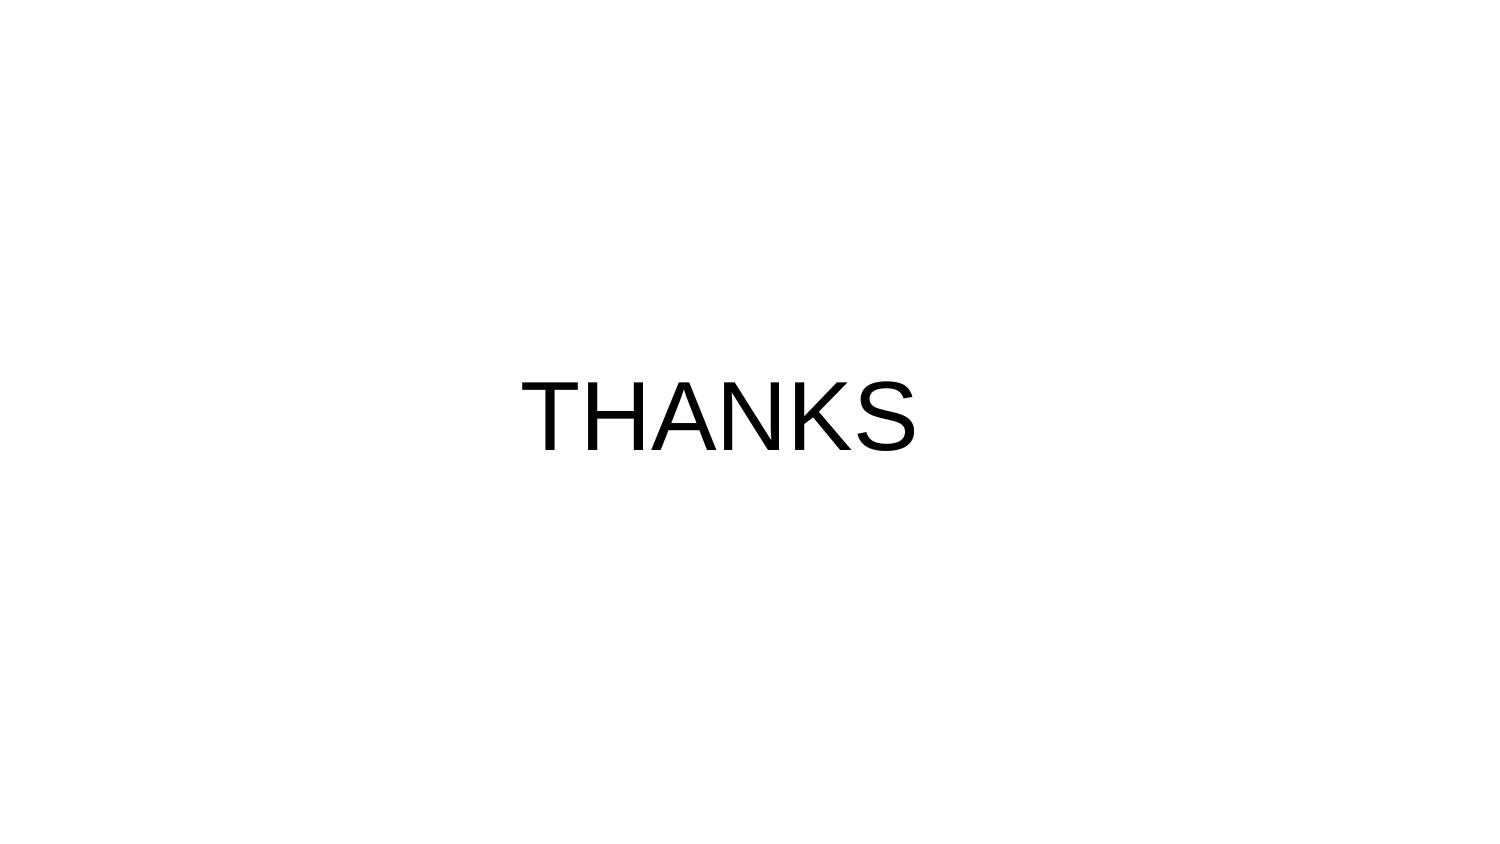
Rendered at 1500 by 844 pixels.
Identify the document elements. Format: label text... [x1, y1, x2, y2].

title THANKS [505, 337, 1085, 507]
